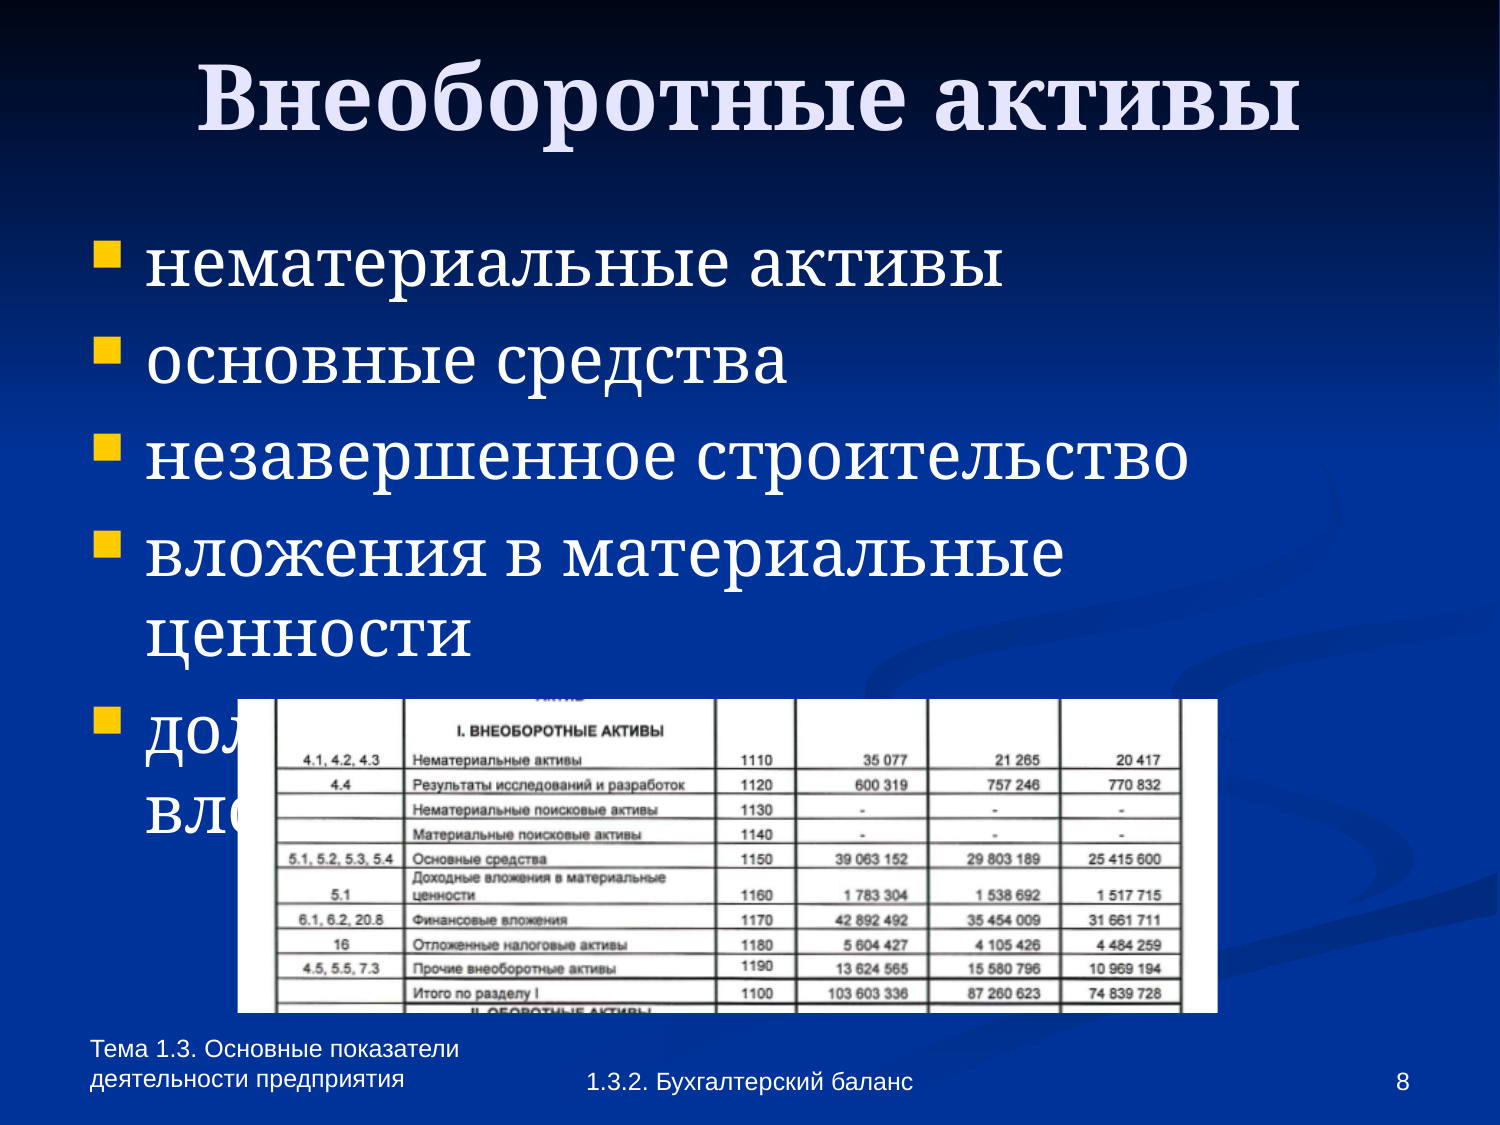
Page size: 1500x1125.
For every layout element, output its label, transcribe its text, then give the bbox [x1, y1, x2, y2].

text_box нематериальные активы основные средства незавершенное строительство вложения в материальные ценности долгосрочные финансовые вложения [74, 212, 1425, 1050]
text_box Внеоборотные активы [74, 0, 1425, 188]
text_box 1.3.2. Бухгалтерский баланс [512, 1062, 988, 1104]
picture [237, 699, 1218, 1013]
text_box Тема 1.3. Основные показатели деятельности предприятия [75, 1062, 512, 1101]
text_box <number> [1074, 1074, 1426, 1104]
